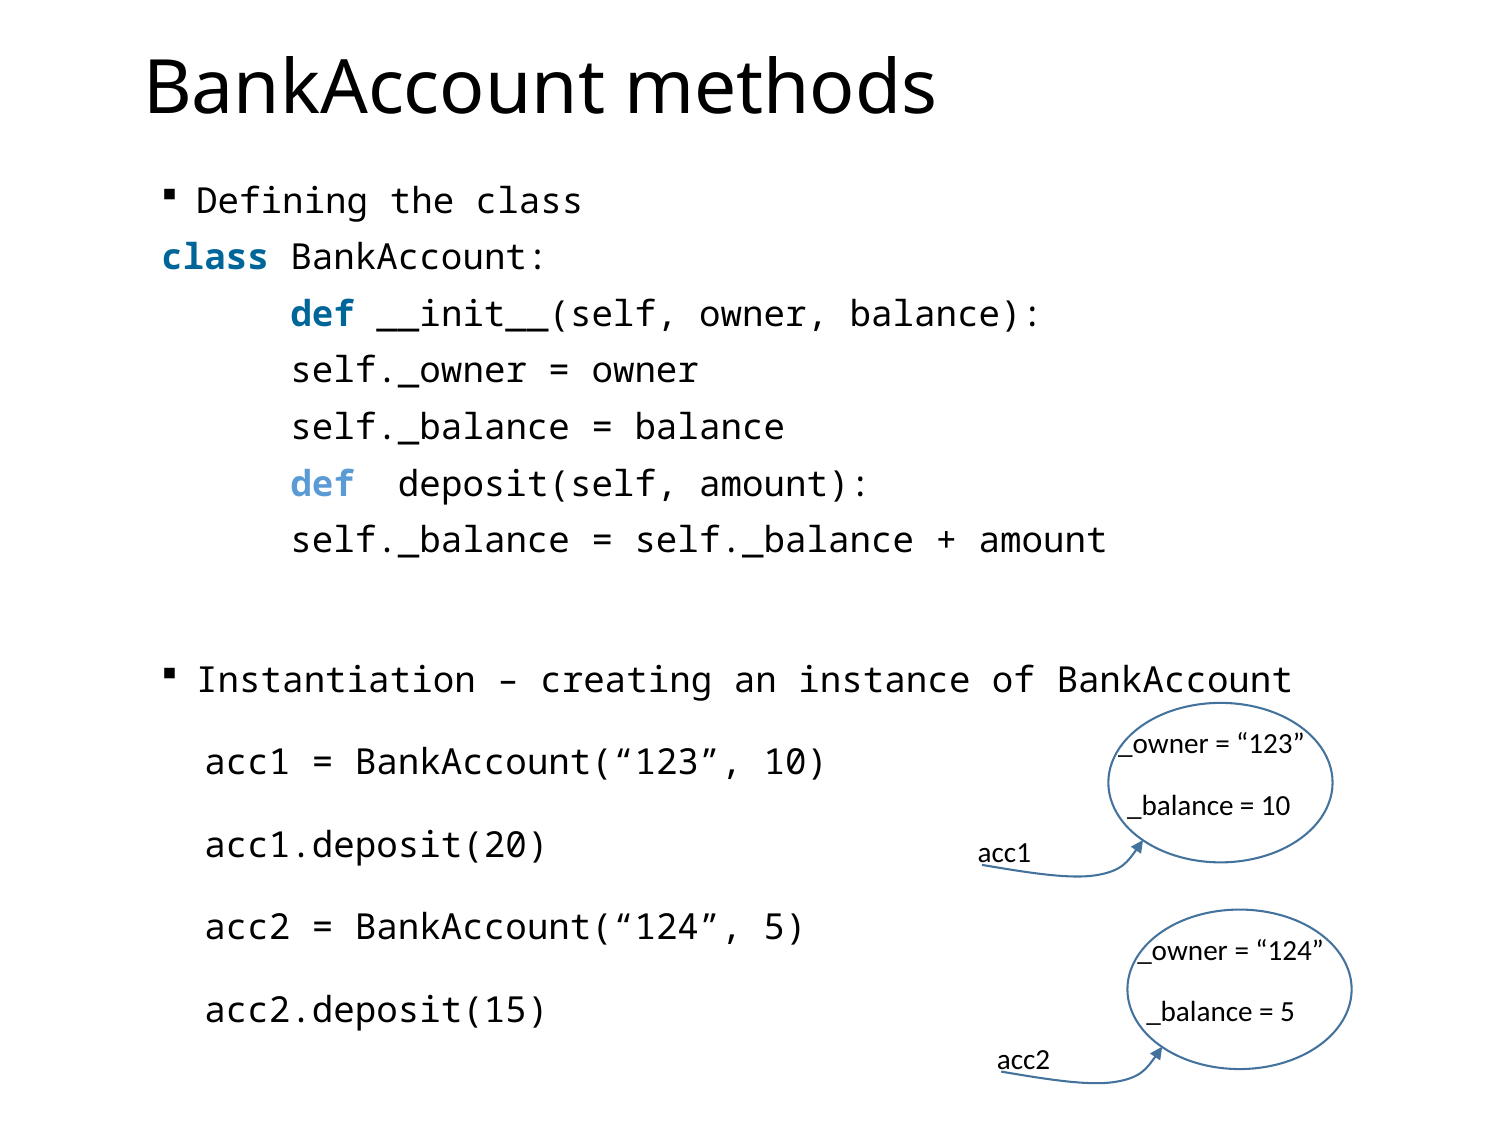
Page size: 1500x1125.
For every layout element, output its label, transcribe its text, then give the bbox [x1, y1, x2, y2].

text_box BankAccount methods [128, 1, 1422, 178]
text_box _owner = “124” [1122, 923, 1343, 974]
text_box [1146, 1035, 1333, 1071]
text_box _owner = “123” [1103, 717, 1324, 767]
text_box [1126, 956, 1353, 1012]
text_box acc2 [982, 1032, 1082, 1083]
text_box [1127, 829, 1314, 864]
text_box [1001, 1046, 1163, 1085]
list Defining the class class BankAccount: def __init__(self, owner, balance): self._owner = owner self._balance = balance def deposit(self, amount): self._balance = self._balance + amount Instantiation – creating an instance of BankAccount acc1 = BankAccount(“123”, 10) acc1.deposit(20) acc2 = BankAccount(“124”, 5) acc2.deposit(15) [146, 148, 1441, 1045]
text_box [1174, 908, 1305, 923]
text_box [1107, 750, 1334, 806]
text_box acc1 [962, 826, 1063, 876]
text_box [981, 840, 1144, 878]
text_box _balance = 5 [1131, 985, 1352, 1035]
text_box _balance = 10 [1112, 778, 1333, 829]
text_box [1154, 701, 1287, 717]
